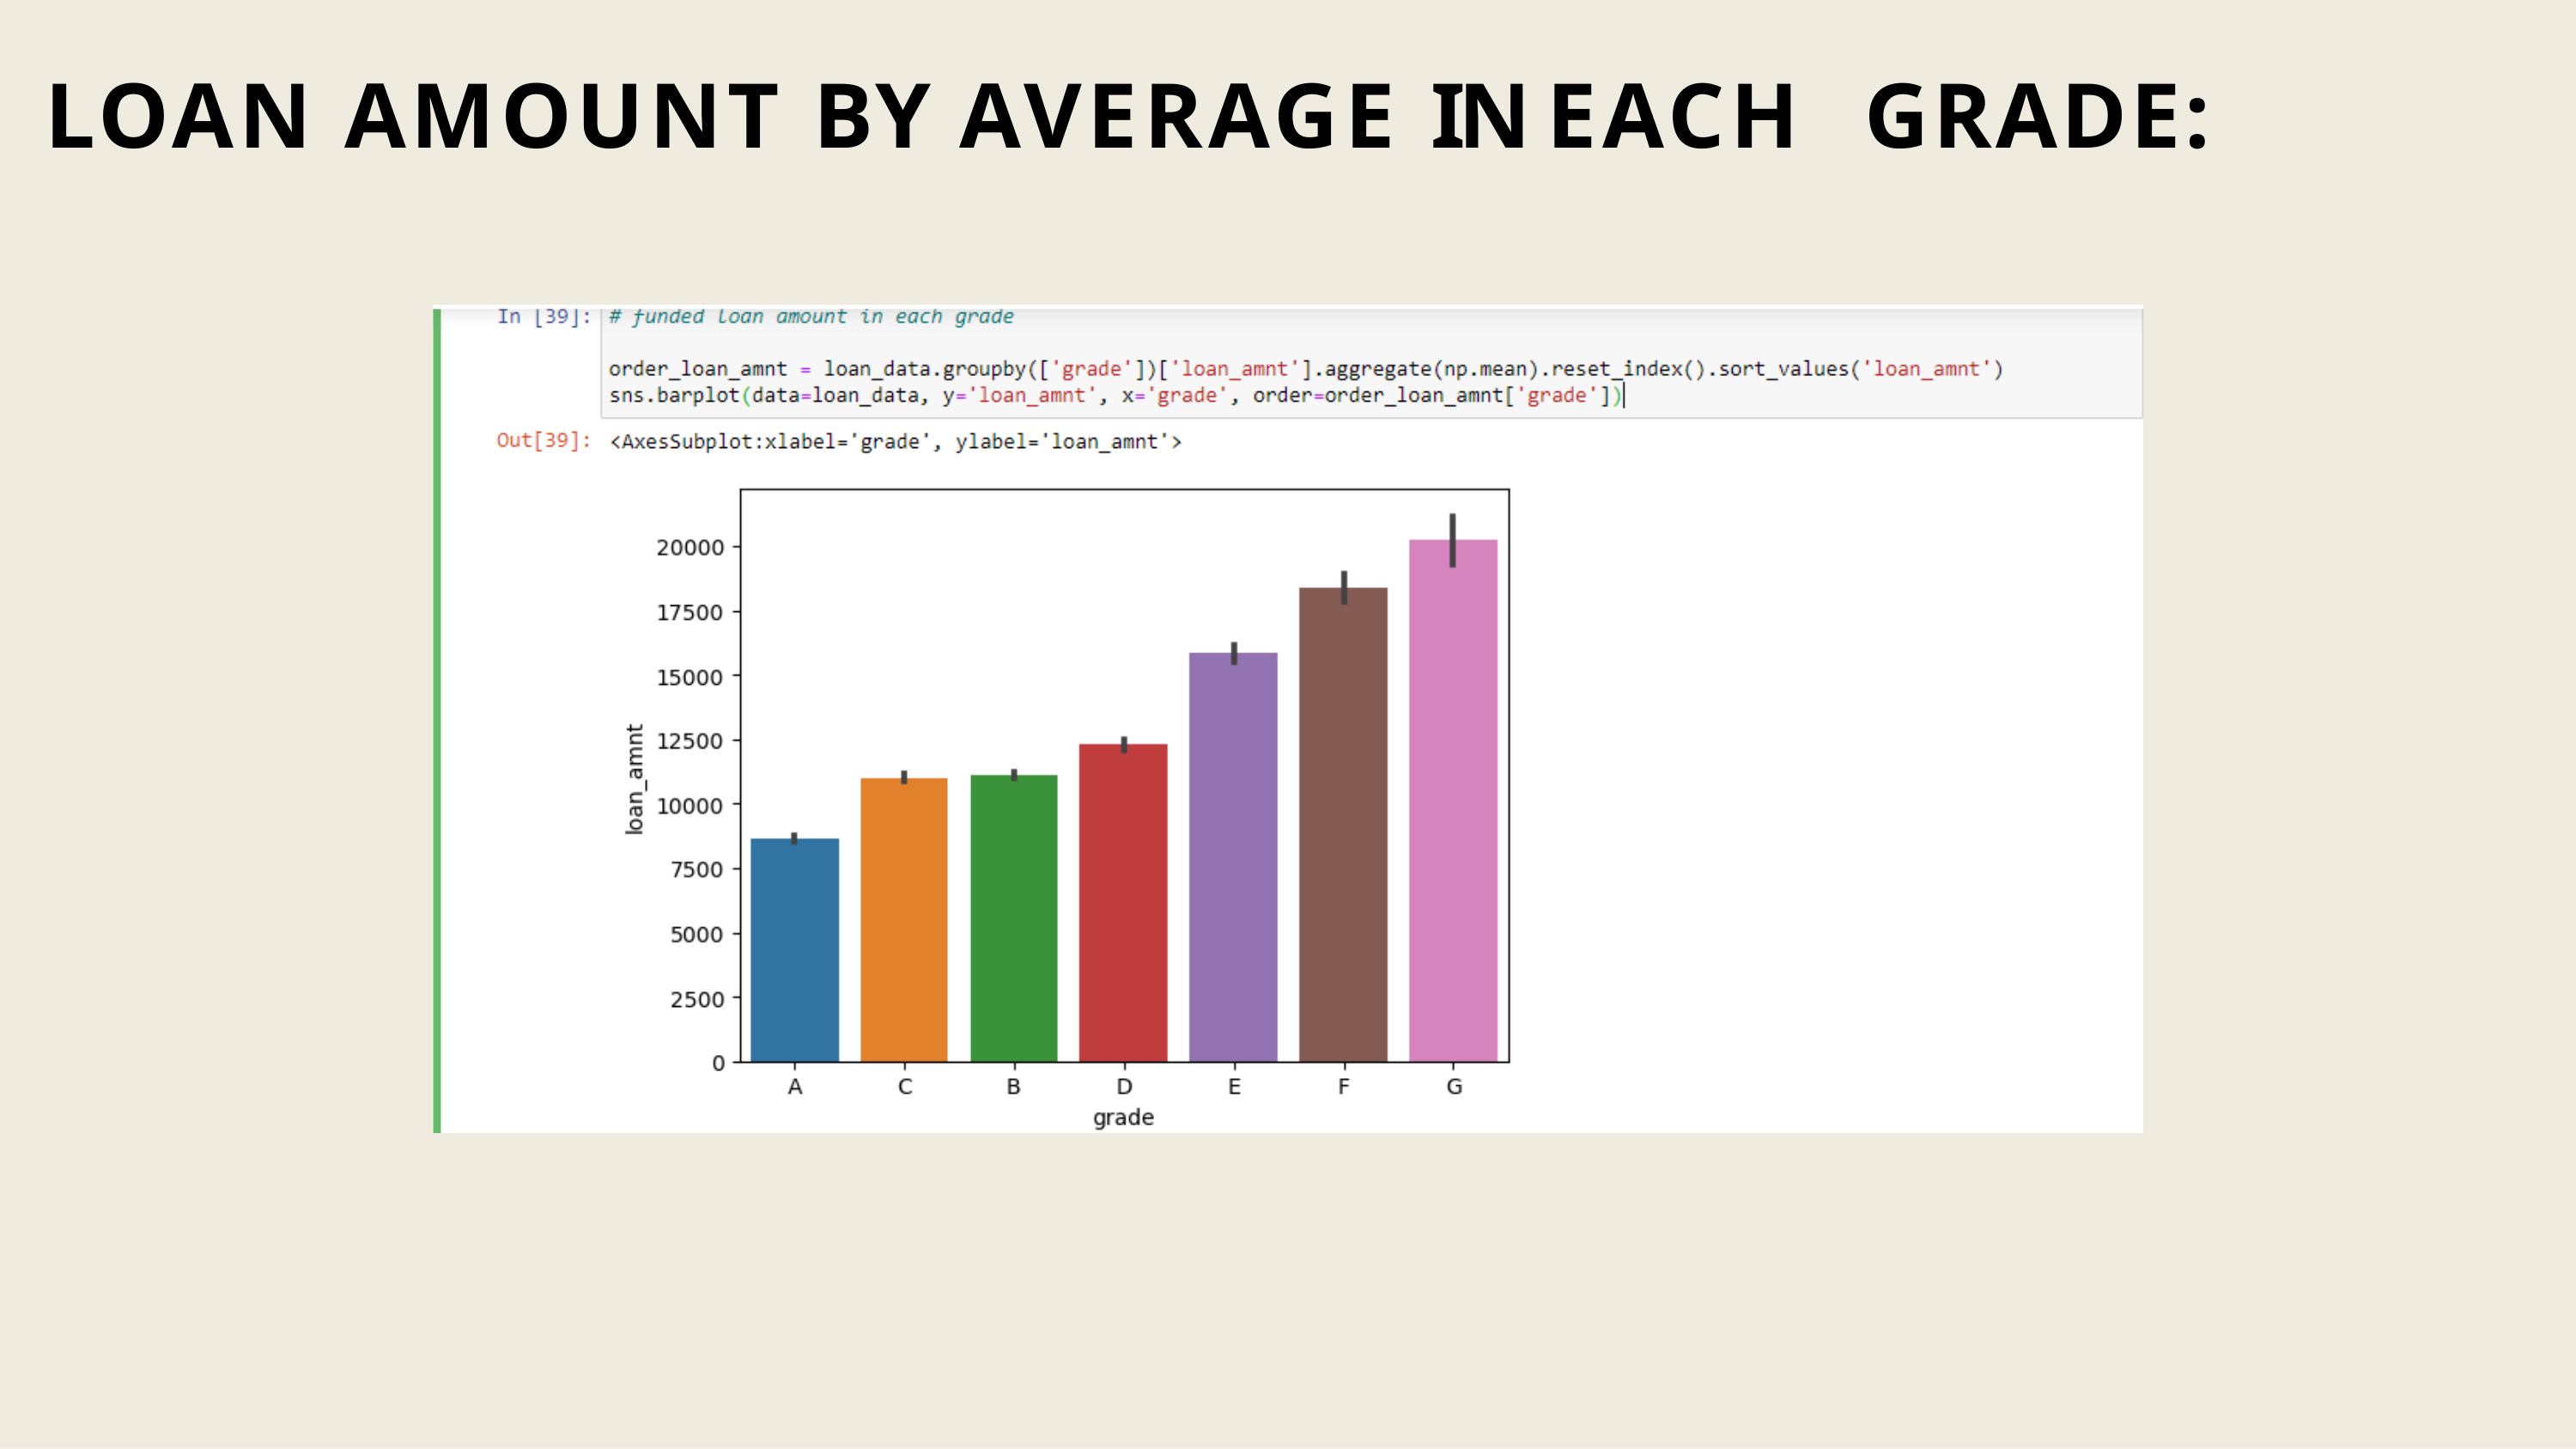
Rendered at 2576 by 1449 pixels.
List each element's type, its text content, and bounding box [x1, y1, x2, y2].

title LOAN AMOUNT BY AVERAGE IN EACH GRADE: [43, 57, 2533, 300]
text_box [432, 305, 2144, 1133]
